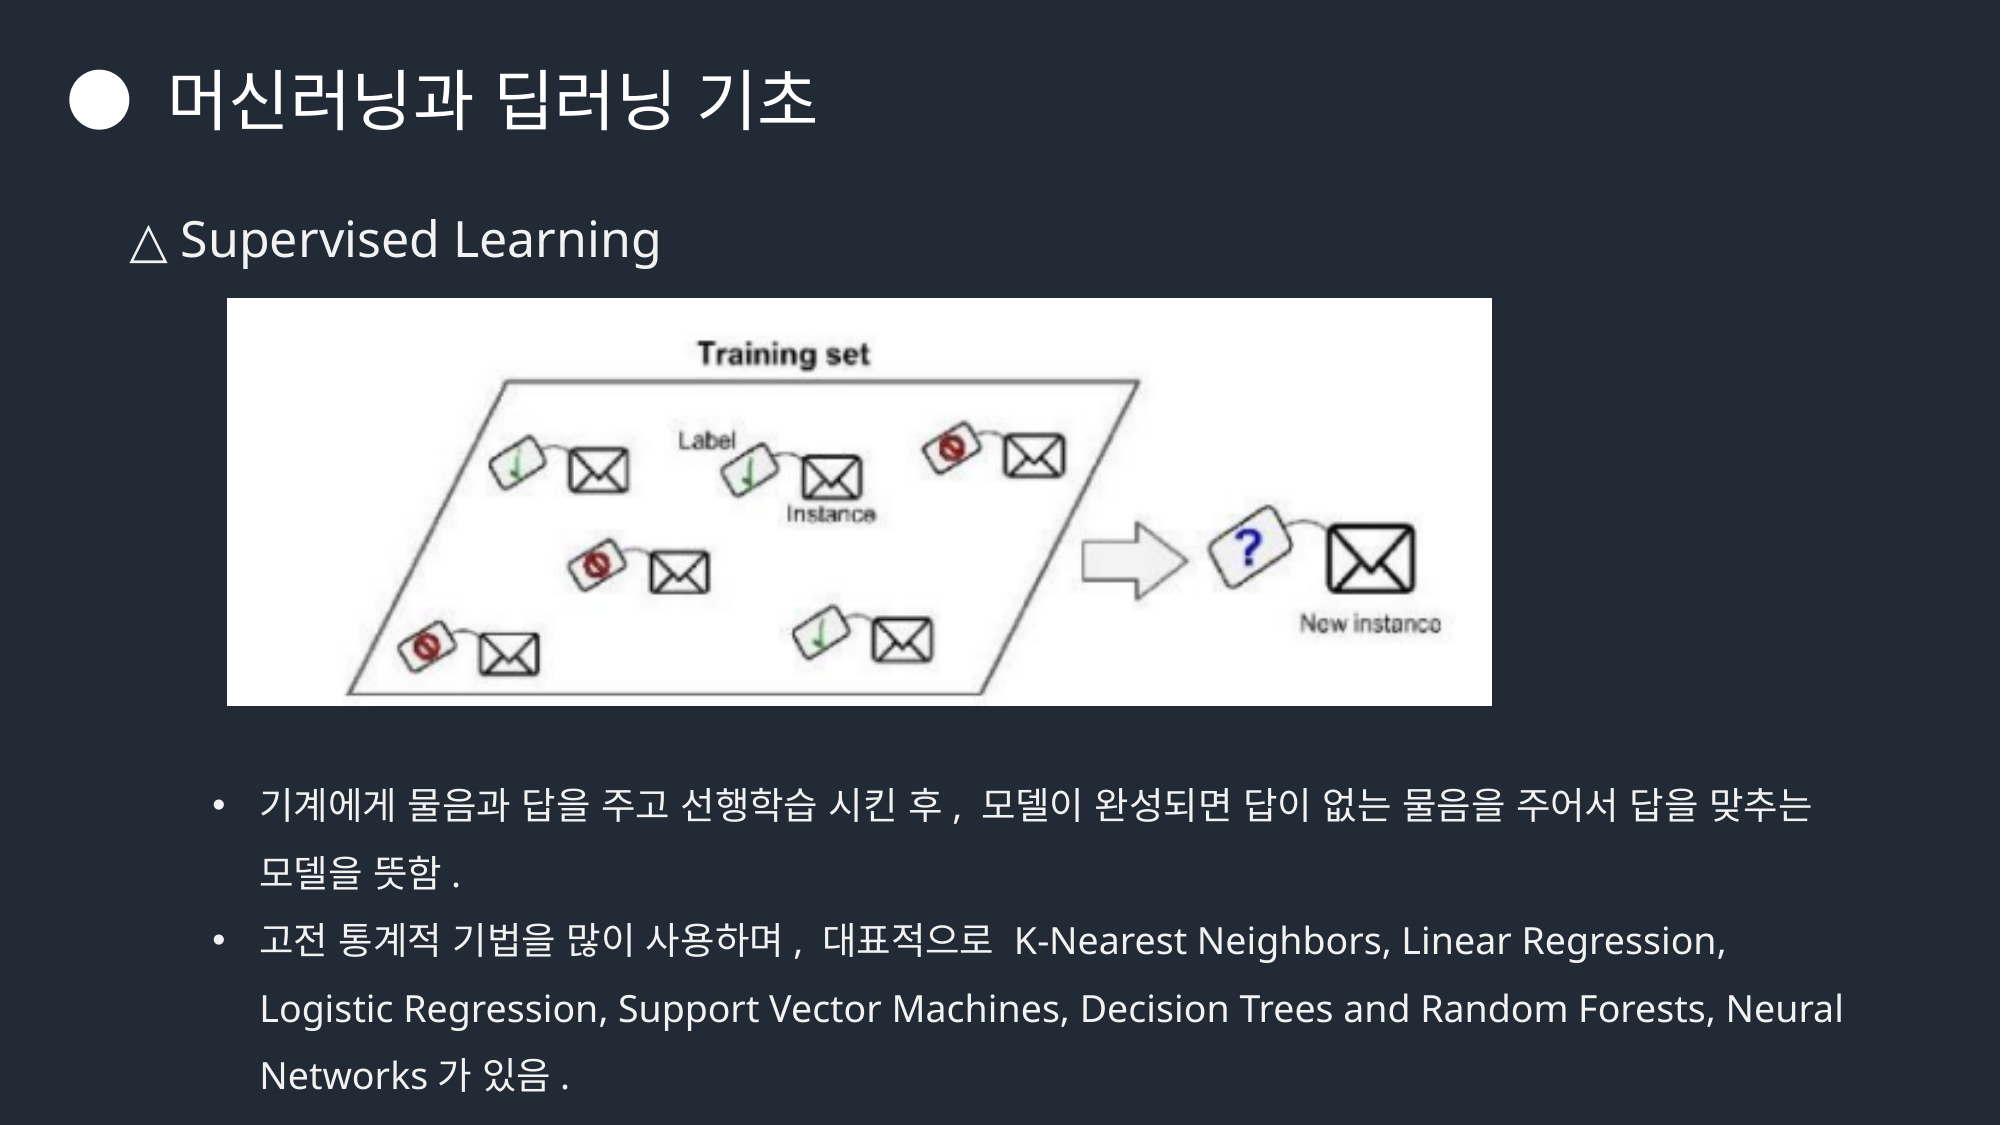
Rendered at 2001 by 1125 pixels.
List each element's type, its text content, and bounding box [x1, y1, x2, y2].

text_box 기계에게 물음과 답을 주고 선행학습 시킨 후, 모델이 완성되면 답이 없는 물음을 주어서 답을 맞추는 모델을 뜻함. 고전 통계적 기법을 많이 사용하며, 대표적으로 K-Nearest Neighbors, Linear Regression, Logistic Regression, Support Vector Machines, Decision Trees and Random Forests, Neural Networks가 있음. [197, 752, 1861, 1105]
text_box △ Supervised Learning [114, 199, 688, 275]
text_box ● 머신러닝과 딥러닝 기초 [51, 51, 1415, 146]
picture [227, 298, 1492, 706]
